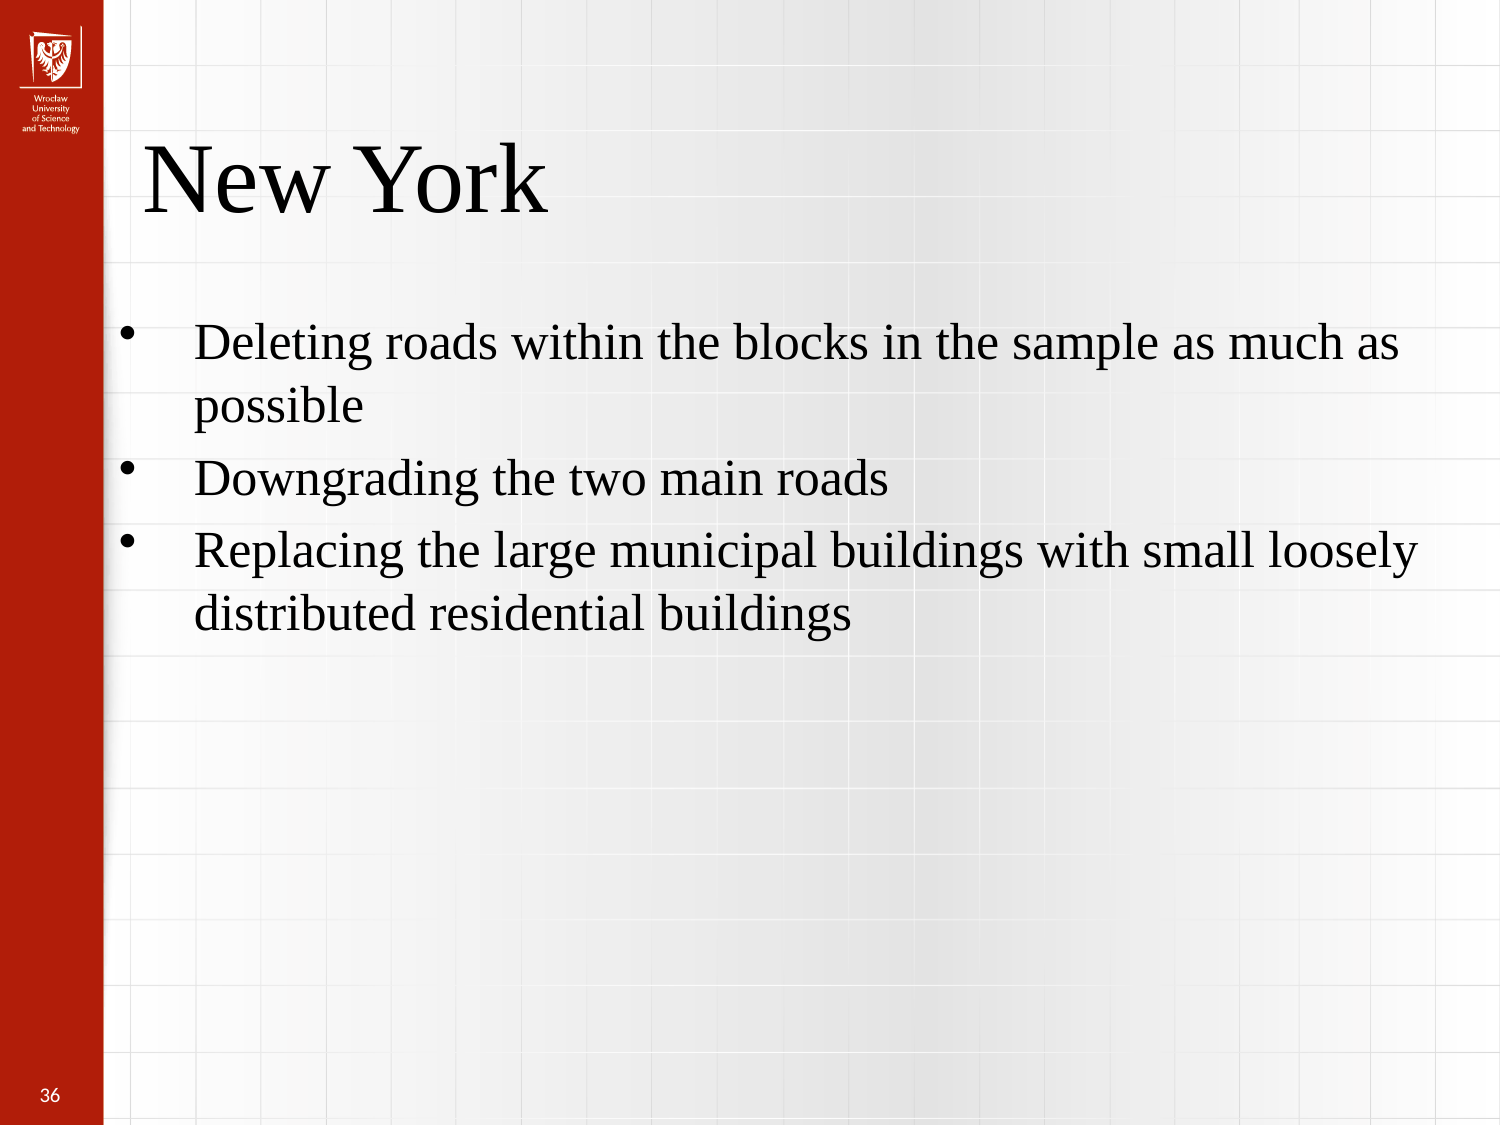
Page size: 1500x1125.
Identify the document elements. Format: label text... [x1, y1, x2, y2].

list New York [123, 101, 1483, 244]
list Deleting roads within the blocks in the sample as much as possible Downgrading the two main roads Replacing the large municipal buildings with small loosely distributed residential buildings [99, 299, 1456, 1125]
picture [0, 0, 1500, 1125]
